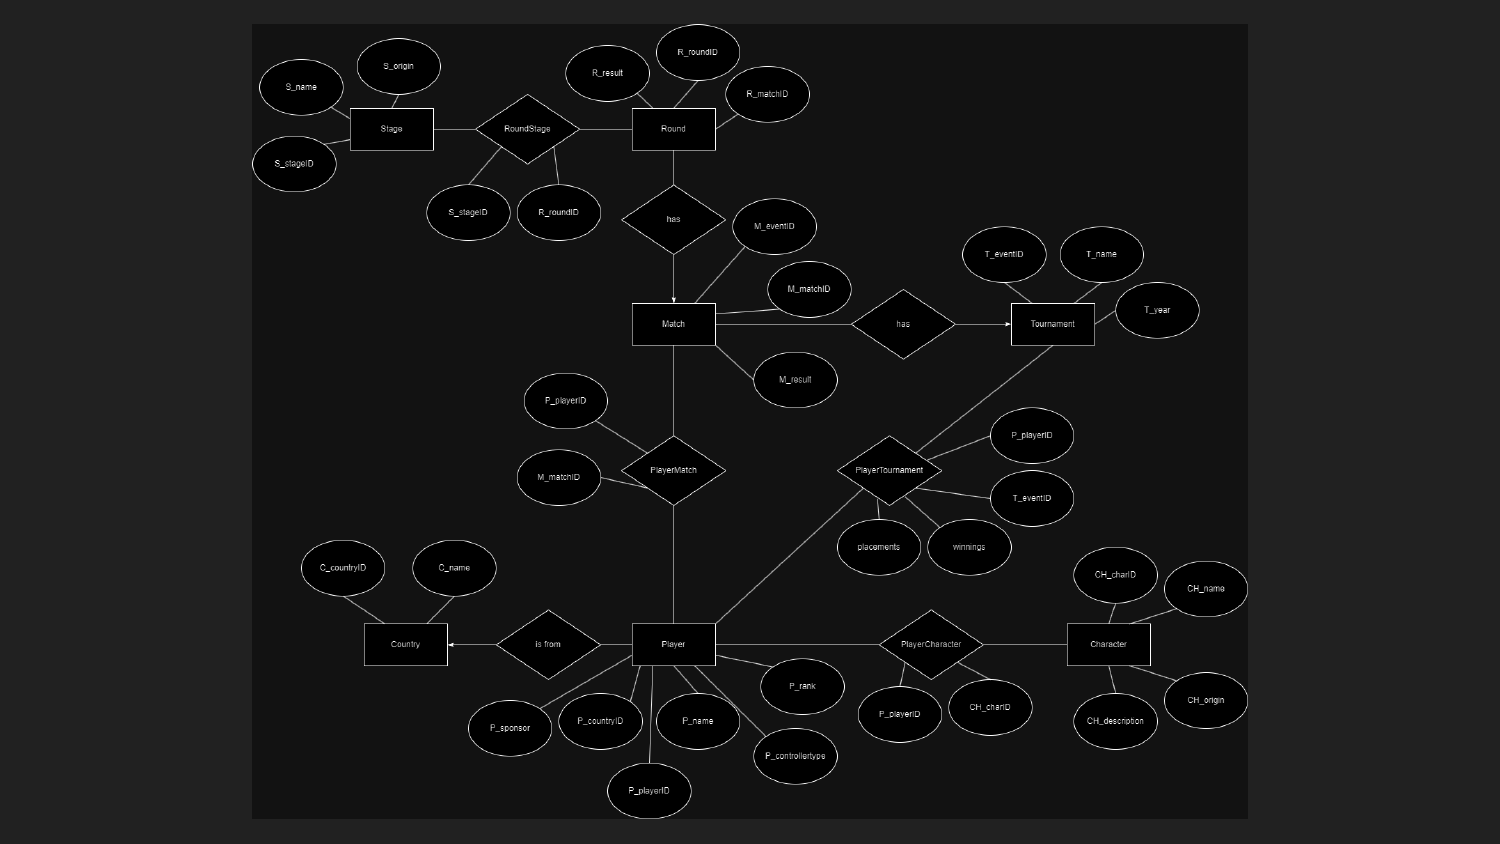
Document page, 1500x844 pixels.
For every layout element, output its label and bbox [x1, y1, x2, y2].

picture [251, 24, 1248, 819]
